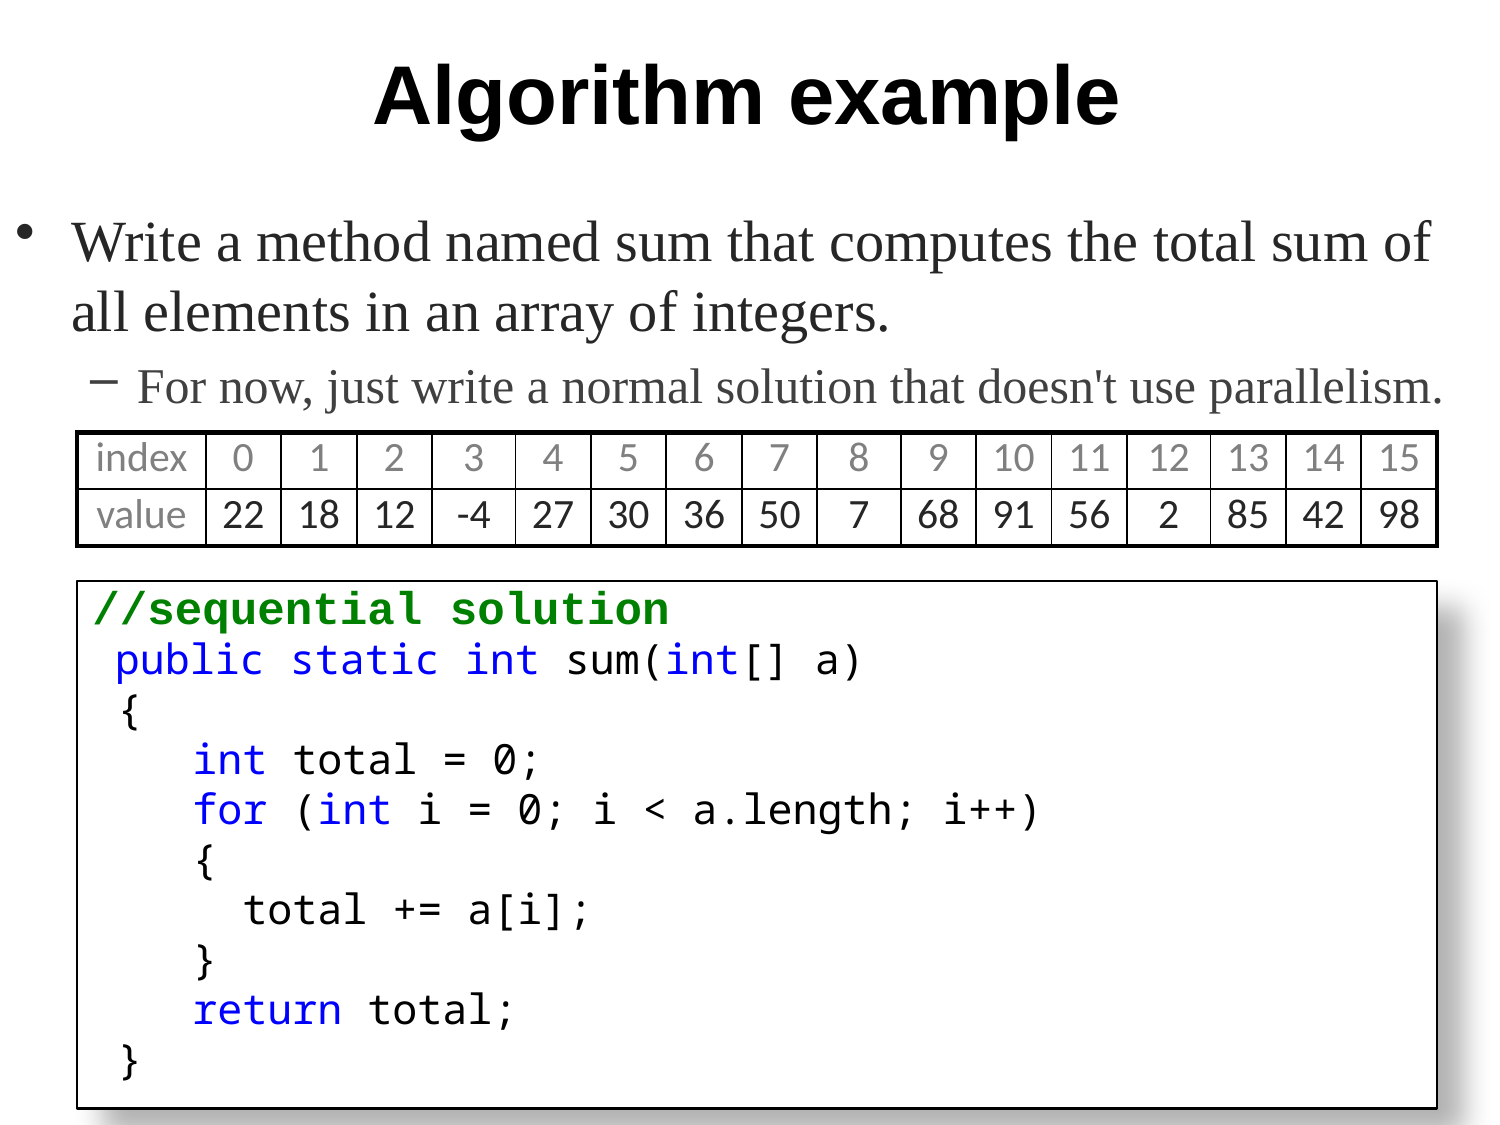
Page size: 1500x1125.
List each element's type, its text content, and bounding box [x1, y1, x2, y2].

table_cell 85 [1211, 490, 1285, 544]
table_cell 18 [282, 490, 356, 544]
table_header 3 [433, 435, 515, 488]
table_header 14 [1287, 435, 1360, 488]
table_header 0 [207, 435, 280, 488]
table_header 10 [977, 435, 1051, 488]
table_header 11 [1052, 435, 1126, 488]
table_cell 91 [977, 490, 1051, 544]
table_cell 42 [1287, 490, 1360, 544]
table_cell 50 [743, 490, 816, 544]
table_header index [79, 435, 205, 488]
table_cell 68 [902, 490, 975, 544]
table_cell 98 [1362, 490, 1435, 544]
table_header 15 [1362, 435, 1435, 488]
table_cell 7 [818, 490, 900, 544]
text_box //sequential solution public static int sum(int[] a) { int total = 0; for (int i = 0; i < a.length; i++) { total += a[i]; } return total; } [77, 581, 1438, 1109]
table_cell 36 [667, 490, 741, 544]
title Algorithm example [28, 16, 1466, 166]
table_cell 2 [1128, 490, 1210, 544]
table_header 7 [743, 435, 816, 488]
table_cell 30 [592, 490, 665, 544]
table_header 12 [1128, 435, 1210, 488]
table_header 2 [358, 435, 431, 488]
table_header 5 [592, 435, 665, 488]
table_header 4 [516, 435, 590, 488]
table_header 13 [1211, 435, 1285, 488]
table_header 1 [282, 435, 356, 488]
table_cell 12 [358, 490, 431, 544]
table_cell 56 [1052, 490, 1126, 544]
table_cell 27 [516, 490, 590, 544]
table_header 8 [818, 435, 900, 488]
table_cell value [79, 490, 205, 544]
table_cell -4 [433, 490, 515, 544]
list Write a method named sum that computes the total sum of all elements in an array of integers. For now, just write a normal solution that doesn't use parallelism. [0, 196, 1500, 402]
table_cell 22 [207, 490, 280, 544]
table_header 9 [902, 435, 975, 488]
table_header 6 [667, 435, 741, 488]
